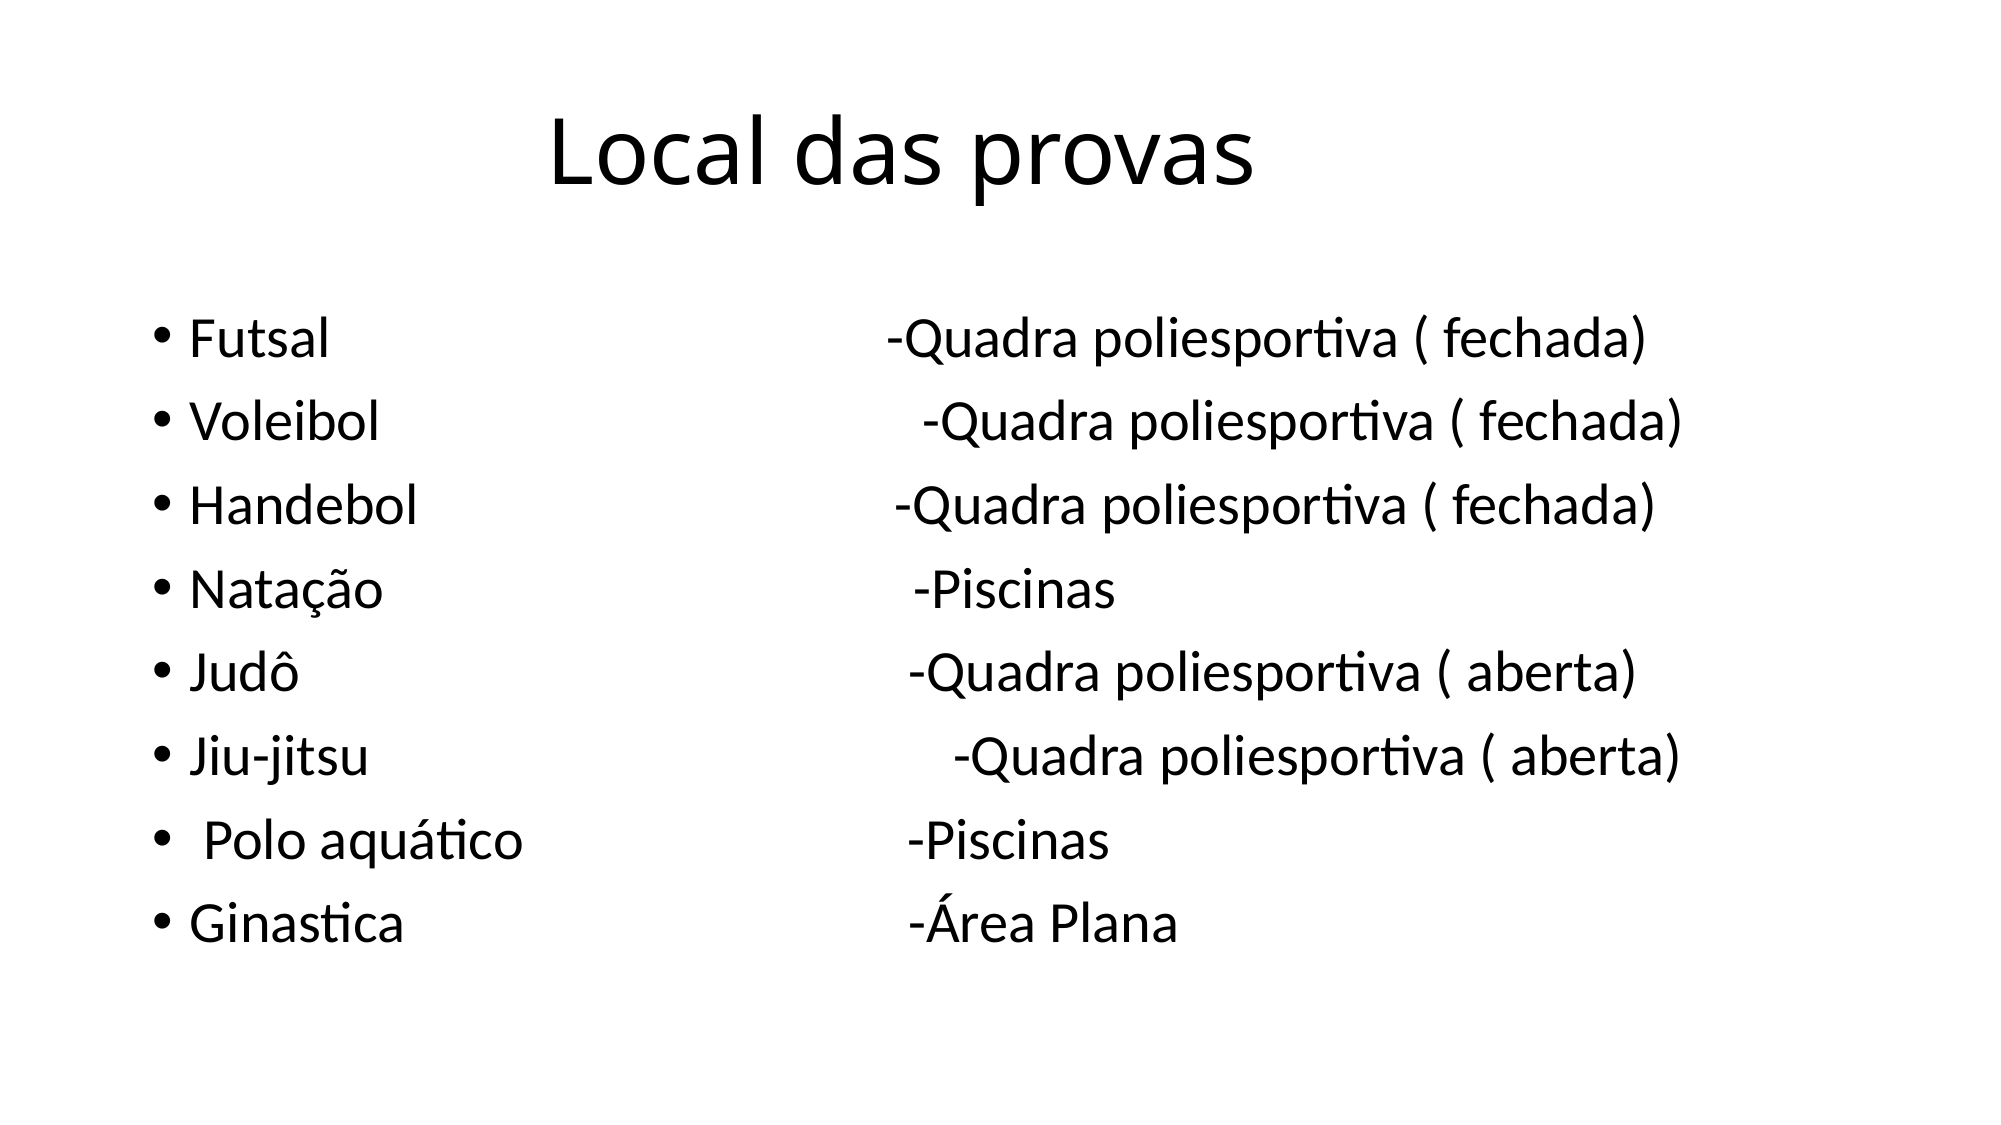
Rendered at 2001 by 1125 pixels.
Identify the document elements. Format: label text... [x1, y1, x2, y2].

list Futsal -Quadra poliesportiva ( fechada) Voleibol -Quadra poliesportiva ( fechada) Handebol -Quadra poliesportiva ( fechada) Natação -Piscinas Judô -Quadra poliesportiva ( aberta) Jiu-jitsu -Quadra poliesportiva ( aberta) Polo aquático -Piscinas Ginastica -Área Plana [137, 299, 1863, 1014]
title Local das provas [531, 46, 2000, 264]
